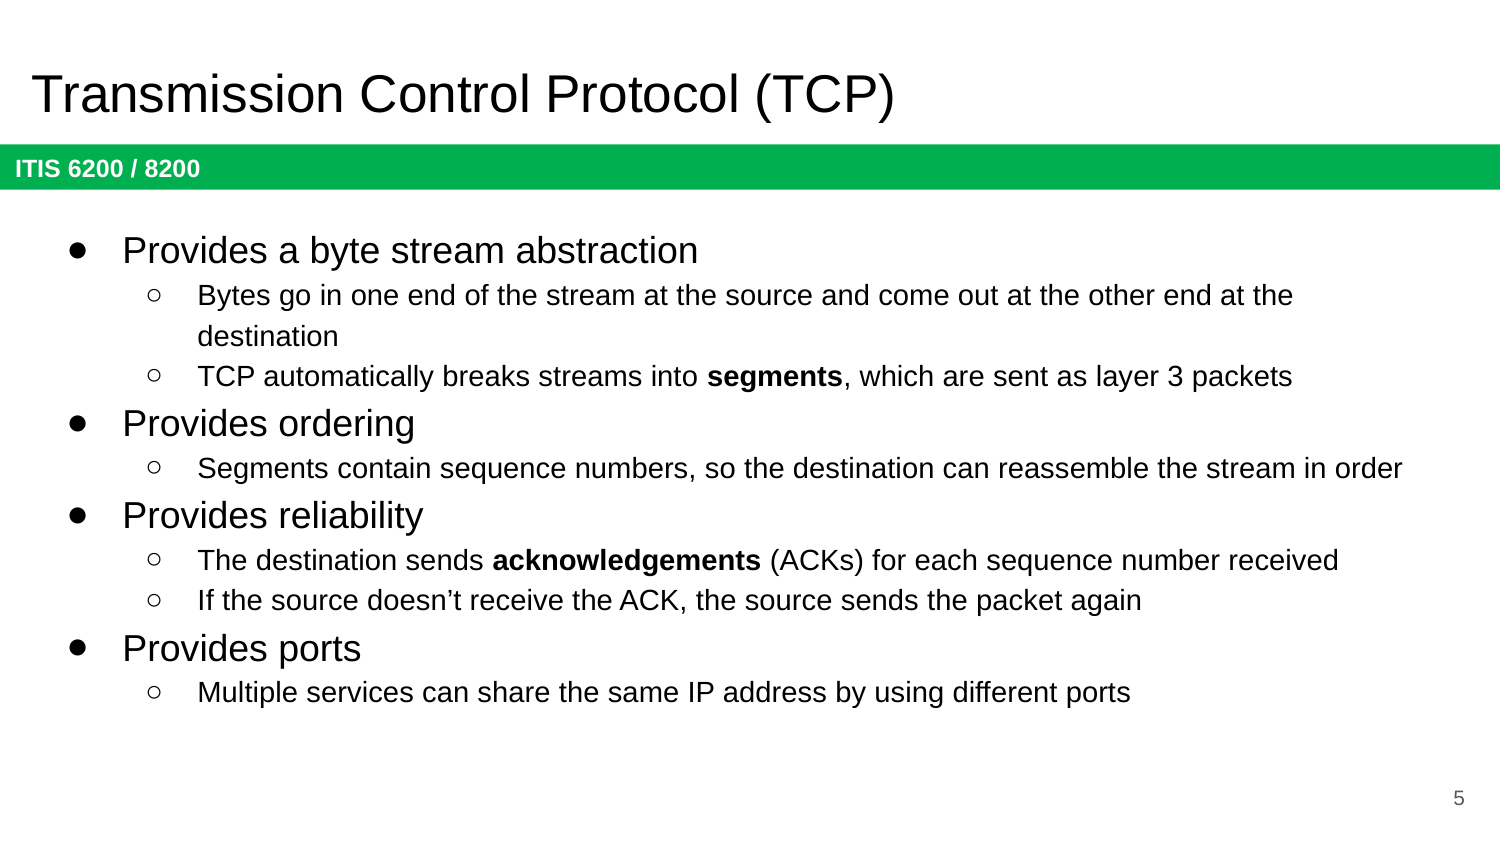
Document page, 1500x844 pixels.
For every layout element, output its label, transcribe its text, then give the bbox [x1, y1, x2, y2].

list Provides a byte stream abstraction Bytes go in one end of the stream at the source and come out at the other end at the destination TCP automatically breaks streams into segments, which are sent as layer 3 packets Provides ordering Segments contain sequence numbers, so the destination can reassemble the stream in order Provides reliability The destination sends acknowledgements (ACKs) for each sequence number received If the source doesn’t receive the ACK, the source sends the packet again Provides ports Multiple services can share the same IP address by using different ports [32, 204, 1431, 823]
title Transmission Control Protocol (TCP) [16, 44, 1415, 139]
slide_number 5 [1389, 764, 1480, 830]
